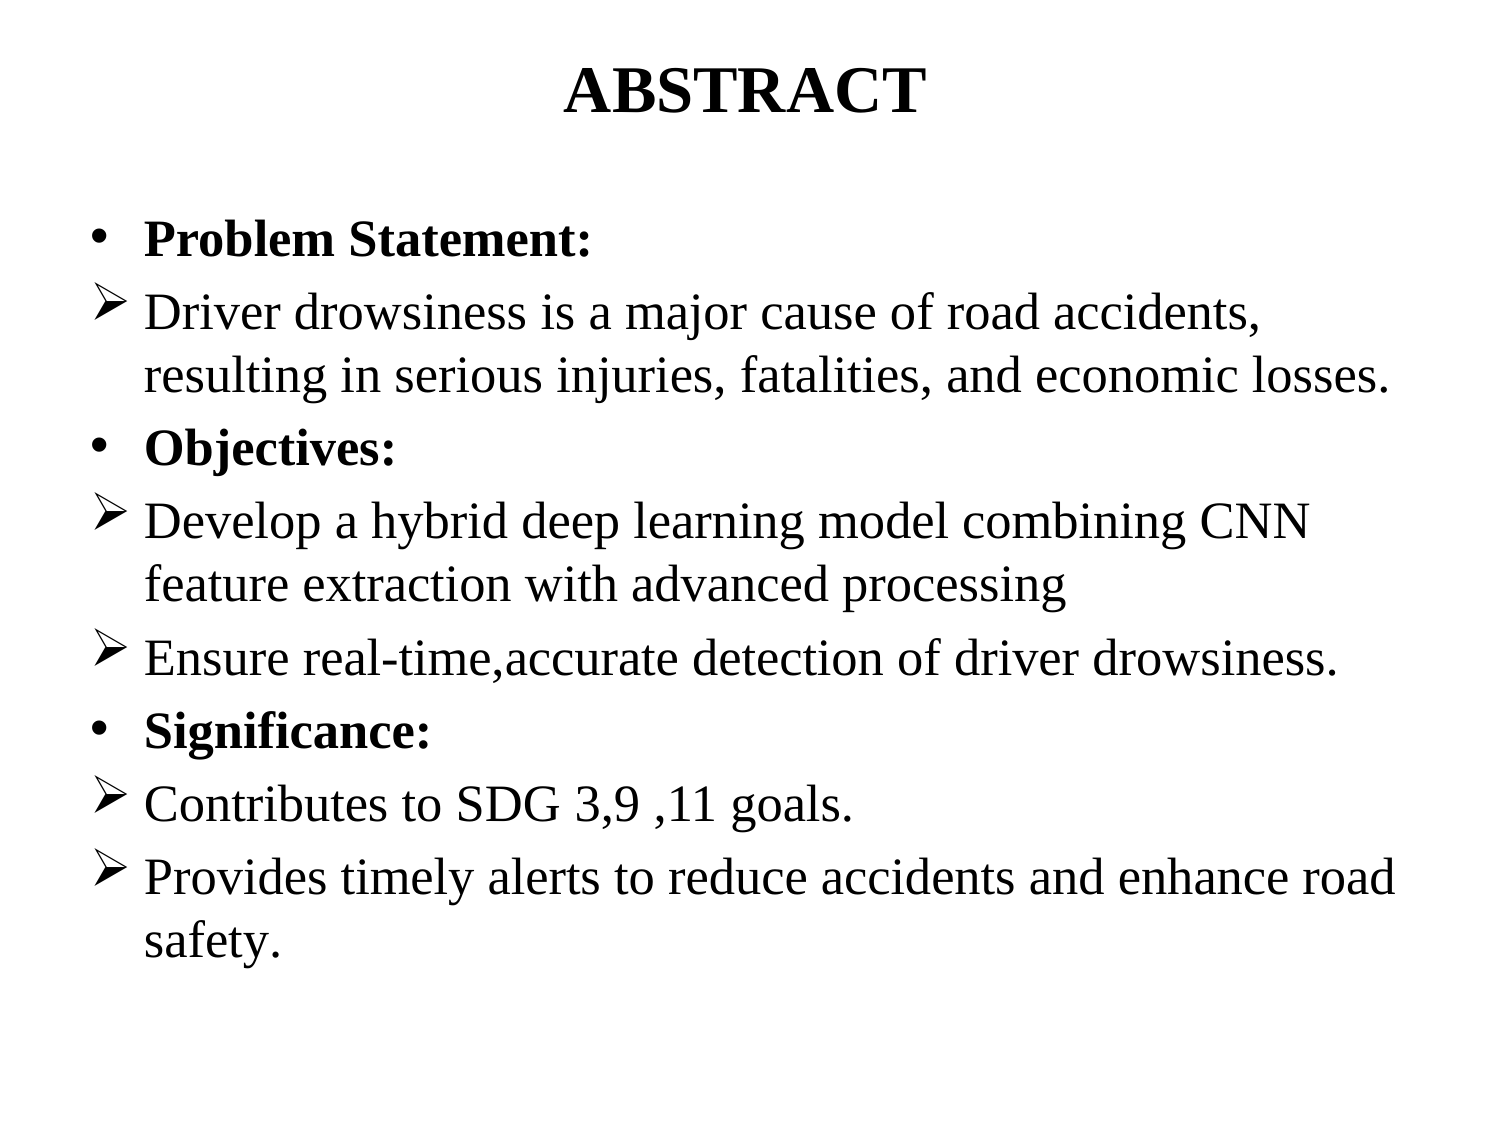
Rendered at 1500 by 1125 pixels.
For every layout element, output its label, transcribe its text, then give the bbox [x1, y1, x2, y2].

title ABSTRACT [70, 0, 1421, 173]
list Problem Statement: Driver drowsiness is a major cause of road accidents, resulting in serious injuries, fatalities, and economic losses. Objectives: Develop a hybrid deep learning model combining CNN feature extraction with advanced processing Ensure real-time,accurate detection of driver drowsiness. Significance: Contributes to SDG 3,9 ,11 goals. Provides timely alerts to reduce accidents and enhance road safety. [75, 196, 1425, 1029]
